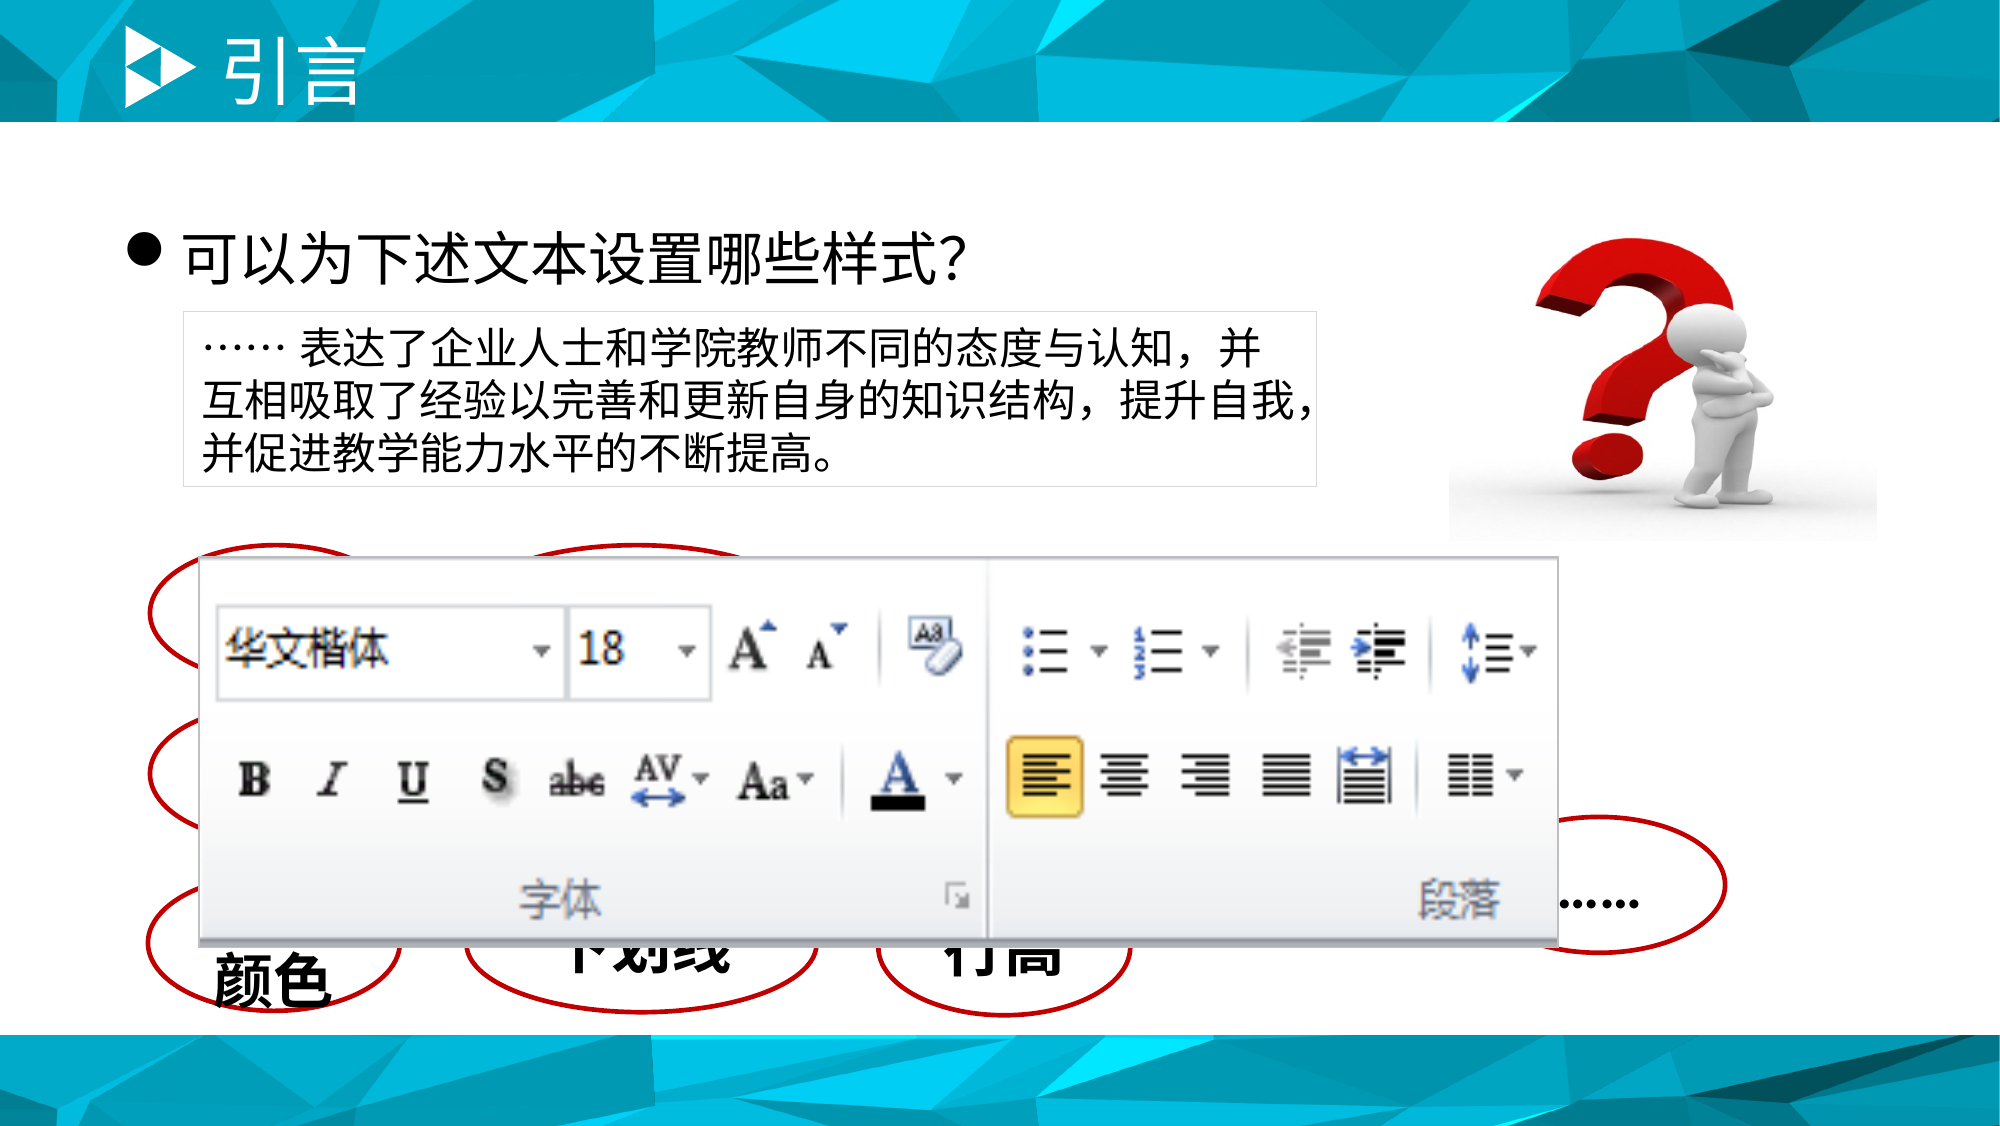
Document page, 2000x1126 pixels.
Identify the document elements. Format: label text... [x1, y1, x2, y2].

picture [1449, 220, 1877, 541]
text_box ……表达了企业人士和学院教师不同的态度与认知，并互相吸取了经验以完善和更新自身的知识结构，提升自我，并促进教学能力水平的不断提高。 [183, 311, 1317, 487]
text_box …… [1548, 815, 1727, 954]
picture [199, 557, 1558, 947]
text_box 字体颜色 [146, 887, 401, 1012]
text_box 字体大小 [148, 719, 198, 829]
text_box 字体 [204, 544, 348, 556]
picture [0, 0, 2000, 122]
list 可以为下述文本设置哪些样式？ [104, 178, 1927, 978]
text_box 删除线 [537, 544, 736, 556]
title 引言 [201, 24, 1927, 127]
picture [0, 1035, 2000, 1126]
text_box 字体 [148, 558, 198, 668]
text_box 行高 [877, 948, 1132, 1017]
text_box 下划线 [465, 948, 818, 1014]
